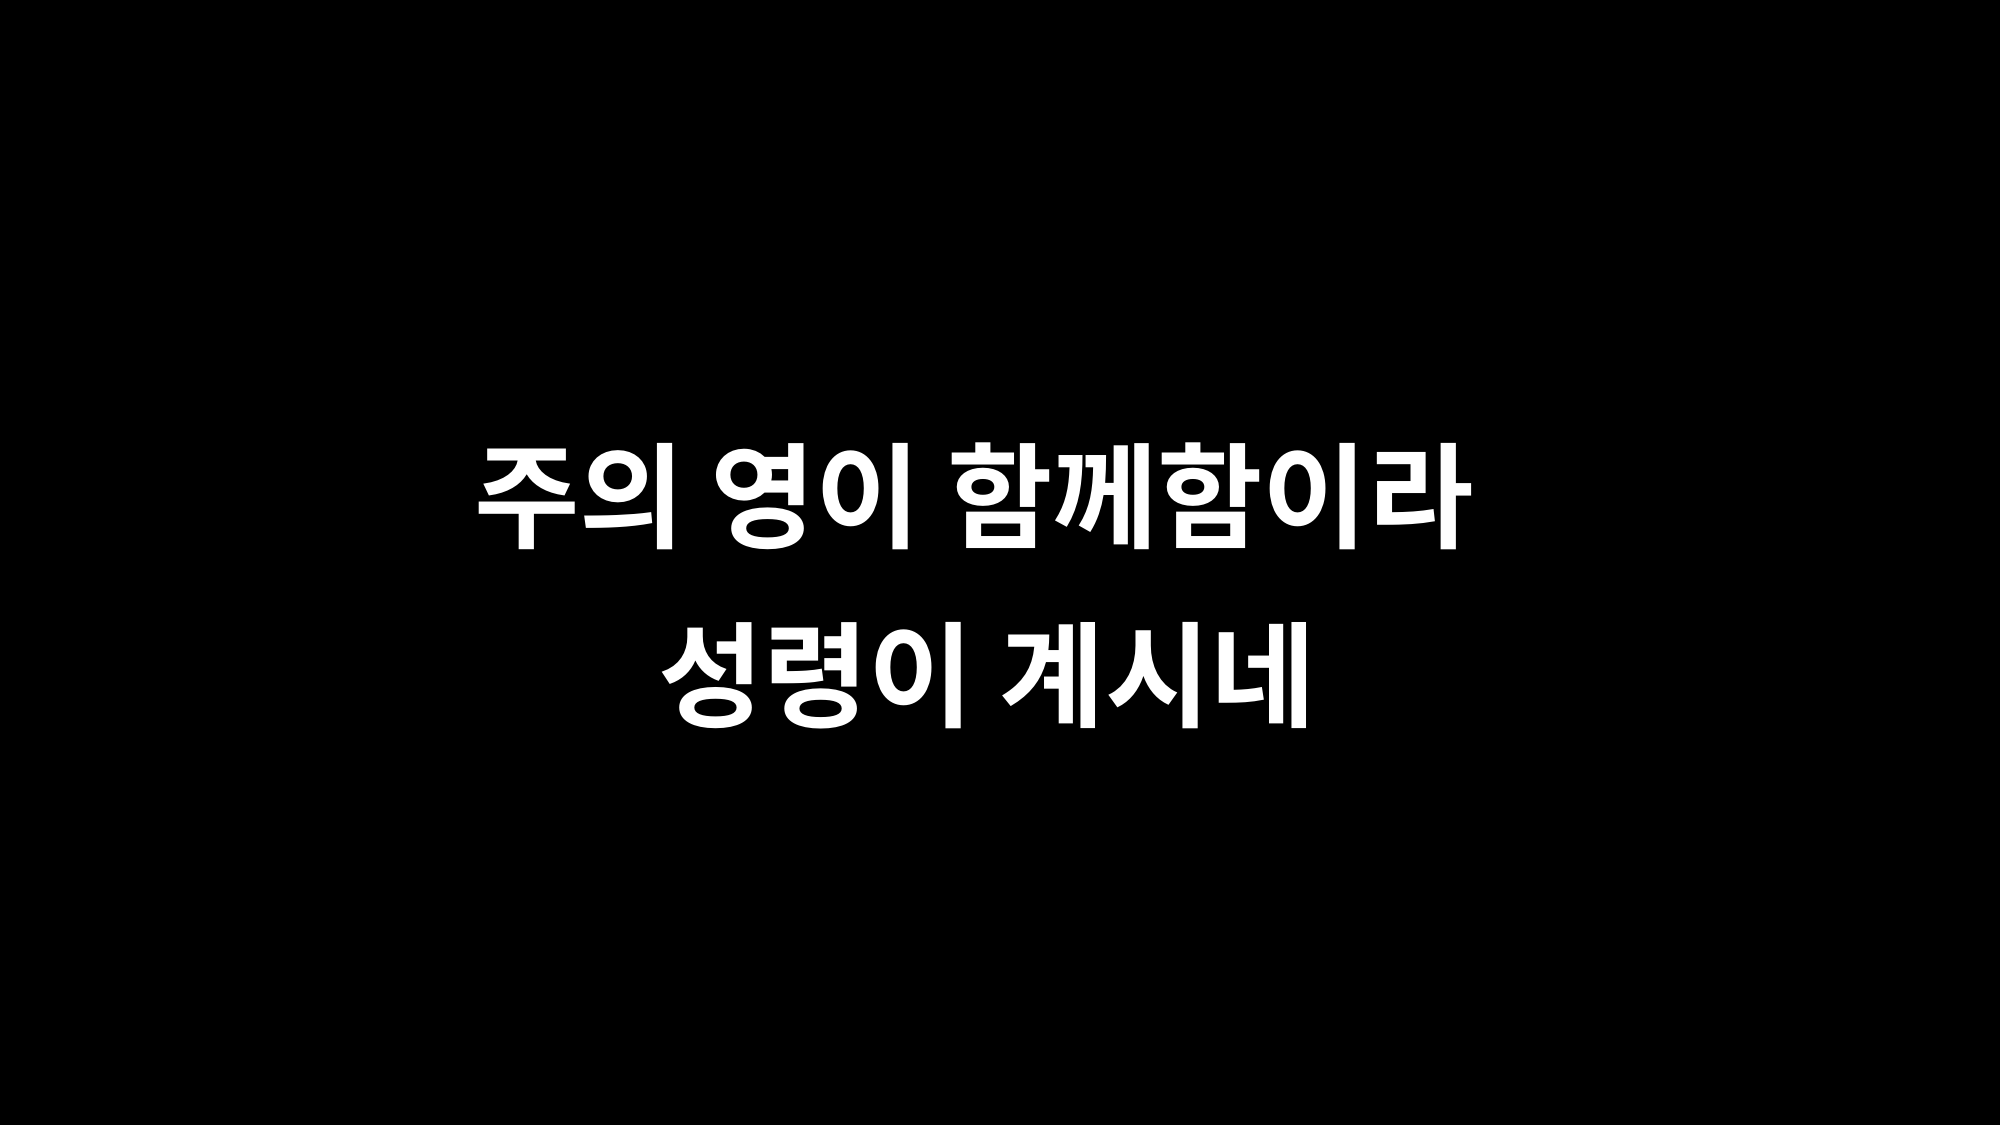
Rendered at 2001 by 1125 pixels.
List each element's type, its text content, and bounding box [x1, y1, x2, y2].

text_box 주의 영이 함께함이라 성령이 계시네 [0, 376, 2000, 749]
